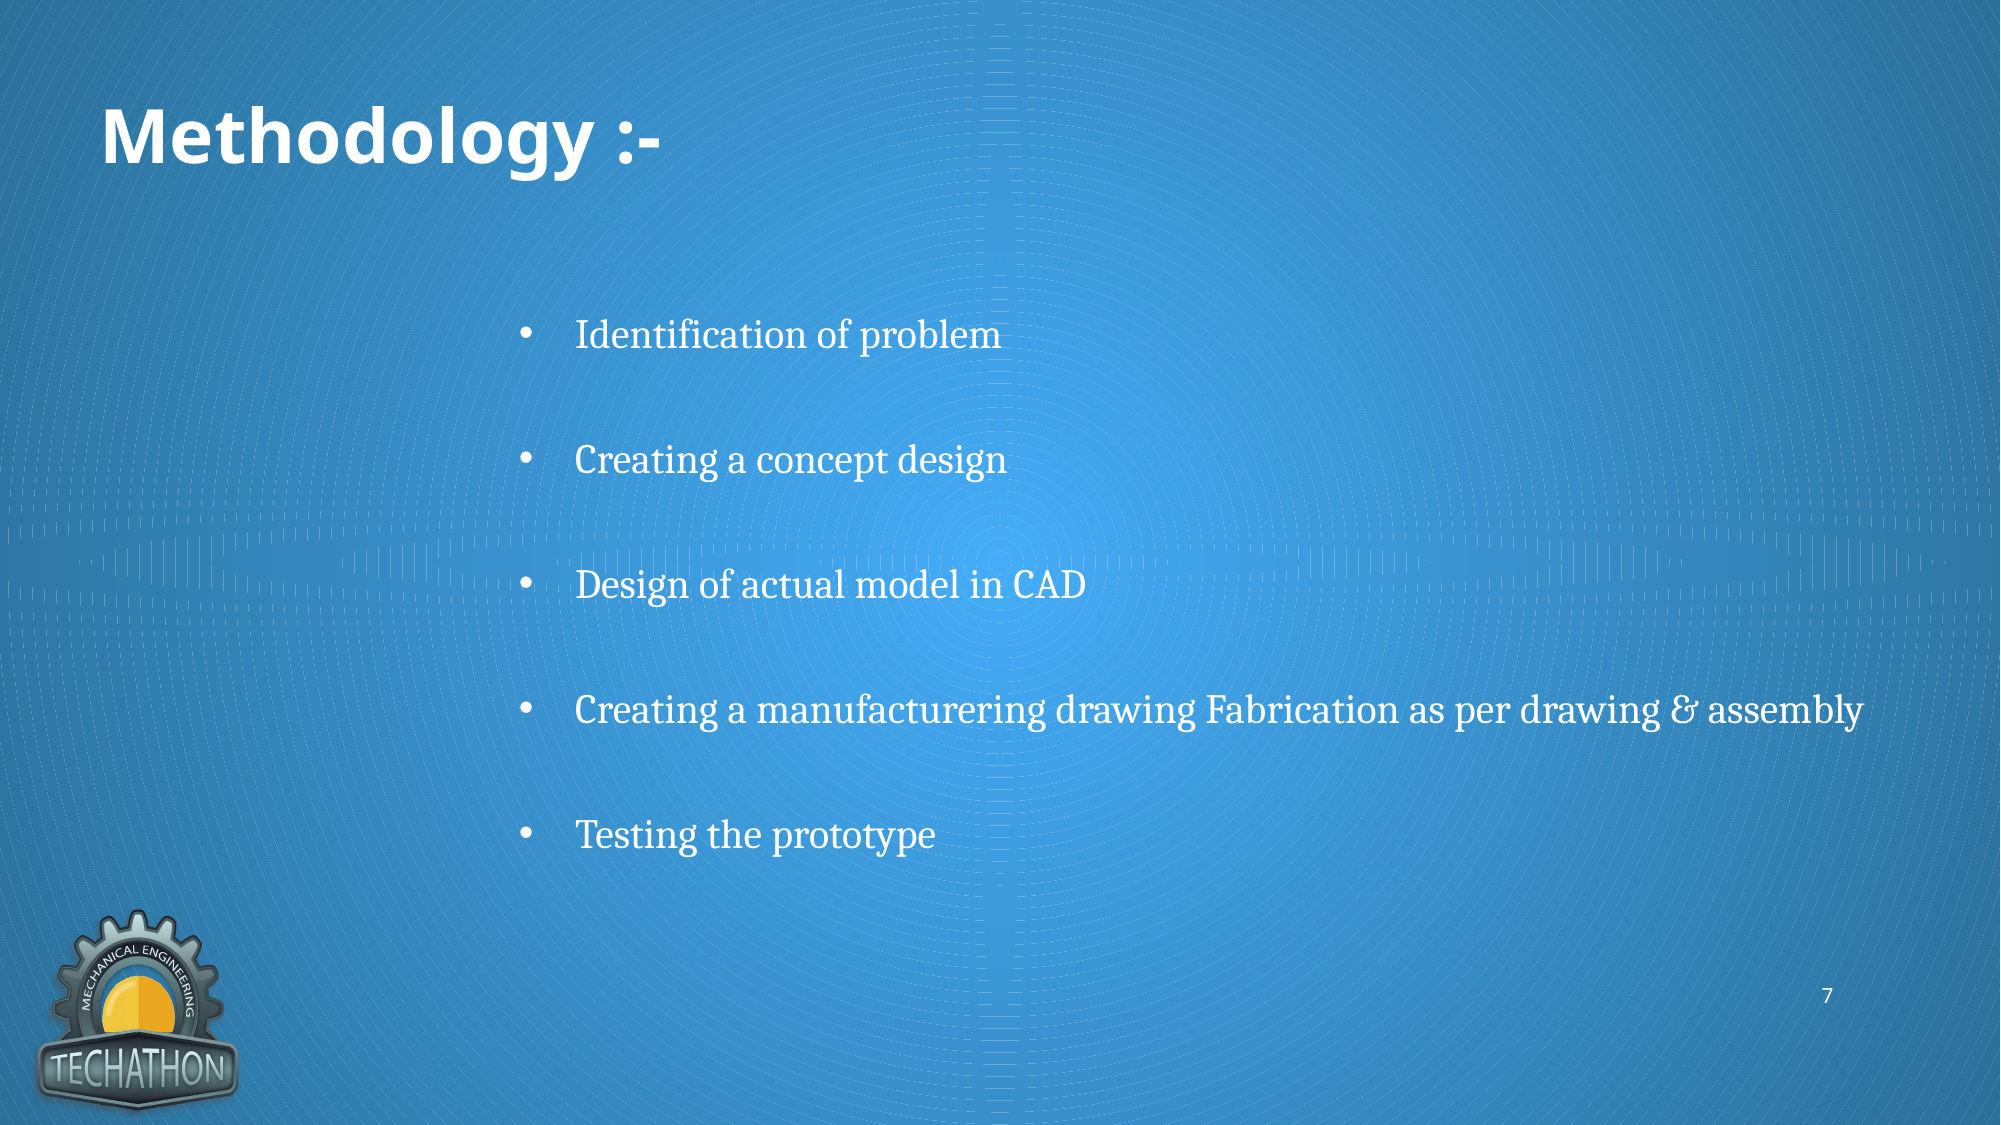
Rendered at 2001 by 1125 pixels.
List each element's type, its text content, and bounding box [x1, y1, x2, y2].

text_box Identification of problem Creating a concept design Design of actual model in CAD Creating a manufacturering drawing Fabrication as per drawing & assembly Testing the prototype [504, 224, 2000, 865]
text_box Methodology :- [84, 81, 986, 187]
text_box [24, 904, 243, 1125]
slide_number 7 [1724, 965, 1849, 1025]
